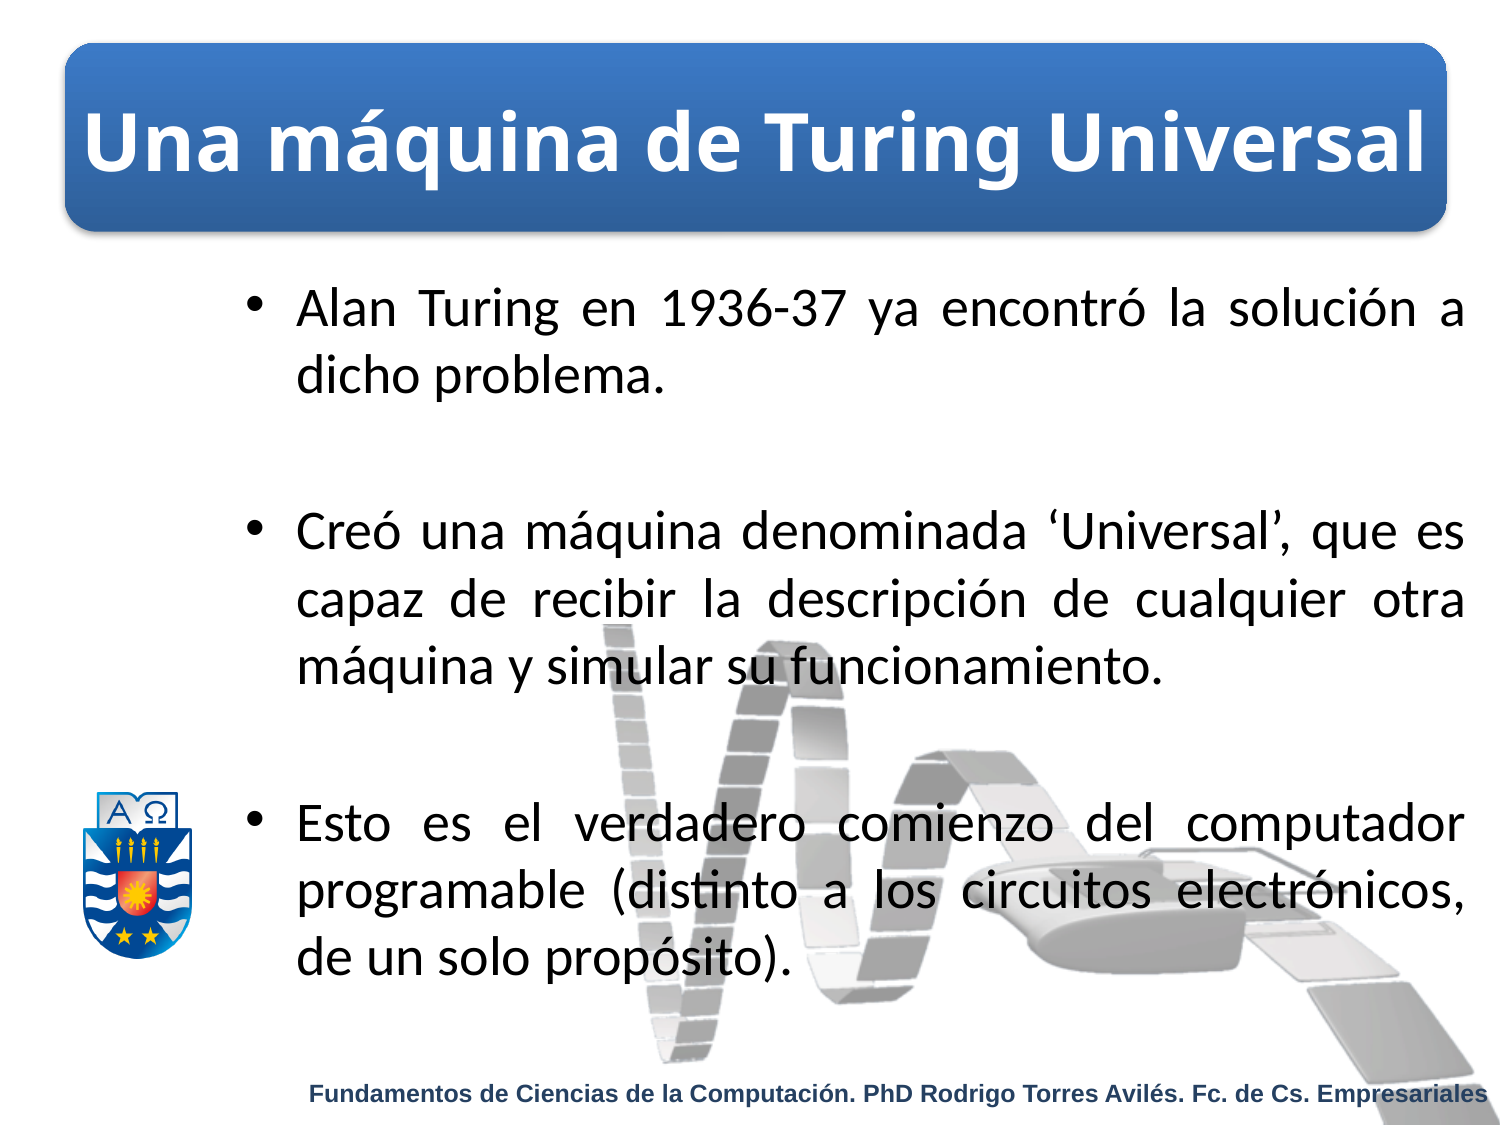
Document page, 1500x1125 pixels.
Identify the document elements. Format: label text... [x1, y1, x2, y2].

title Una máquina de Turing Universal [64, 45, 1447, 233]
list Alan Turing en 1936-37 ya encontró la solución a dicho problema. Creó una máquina denominada ‘Universal’, que es capaz de recibir la descripción de cualquier otra máquina y simular su funcionamiento. Esto es el verdadero comienzo del computador programable (distinto a los circuitos electrónicos, de un solo propósito). [230, 262, 1483, 1005]
picture [76, 783, 199, 967]
text_box Fundamentos de Ciencias de la Computación. PhD Rodrigo Torres Avilés. Fc. de Cs. Empresariales [237, 1070, 378, 1125]
picture [383, 624, 1500, 1125]
